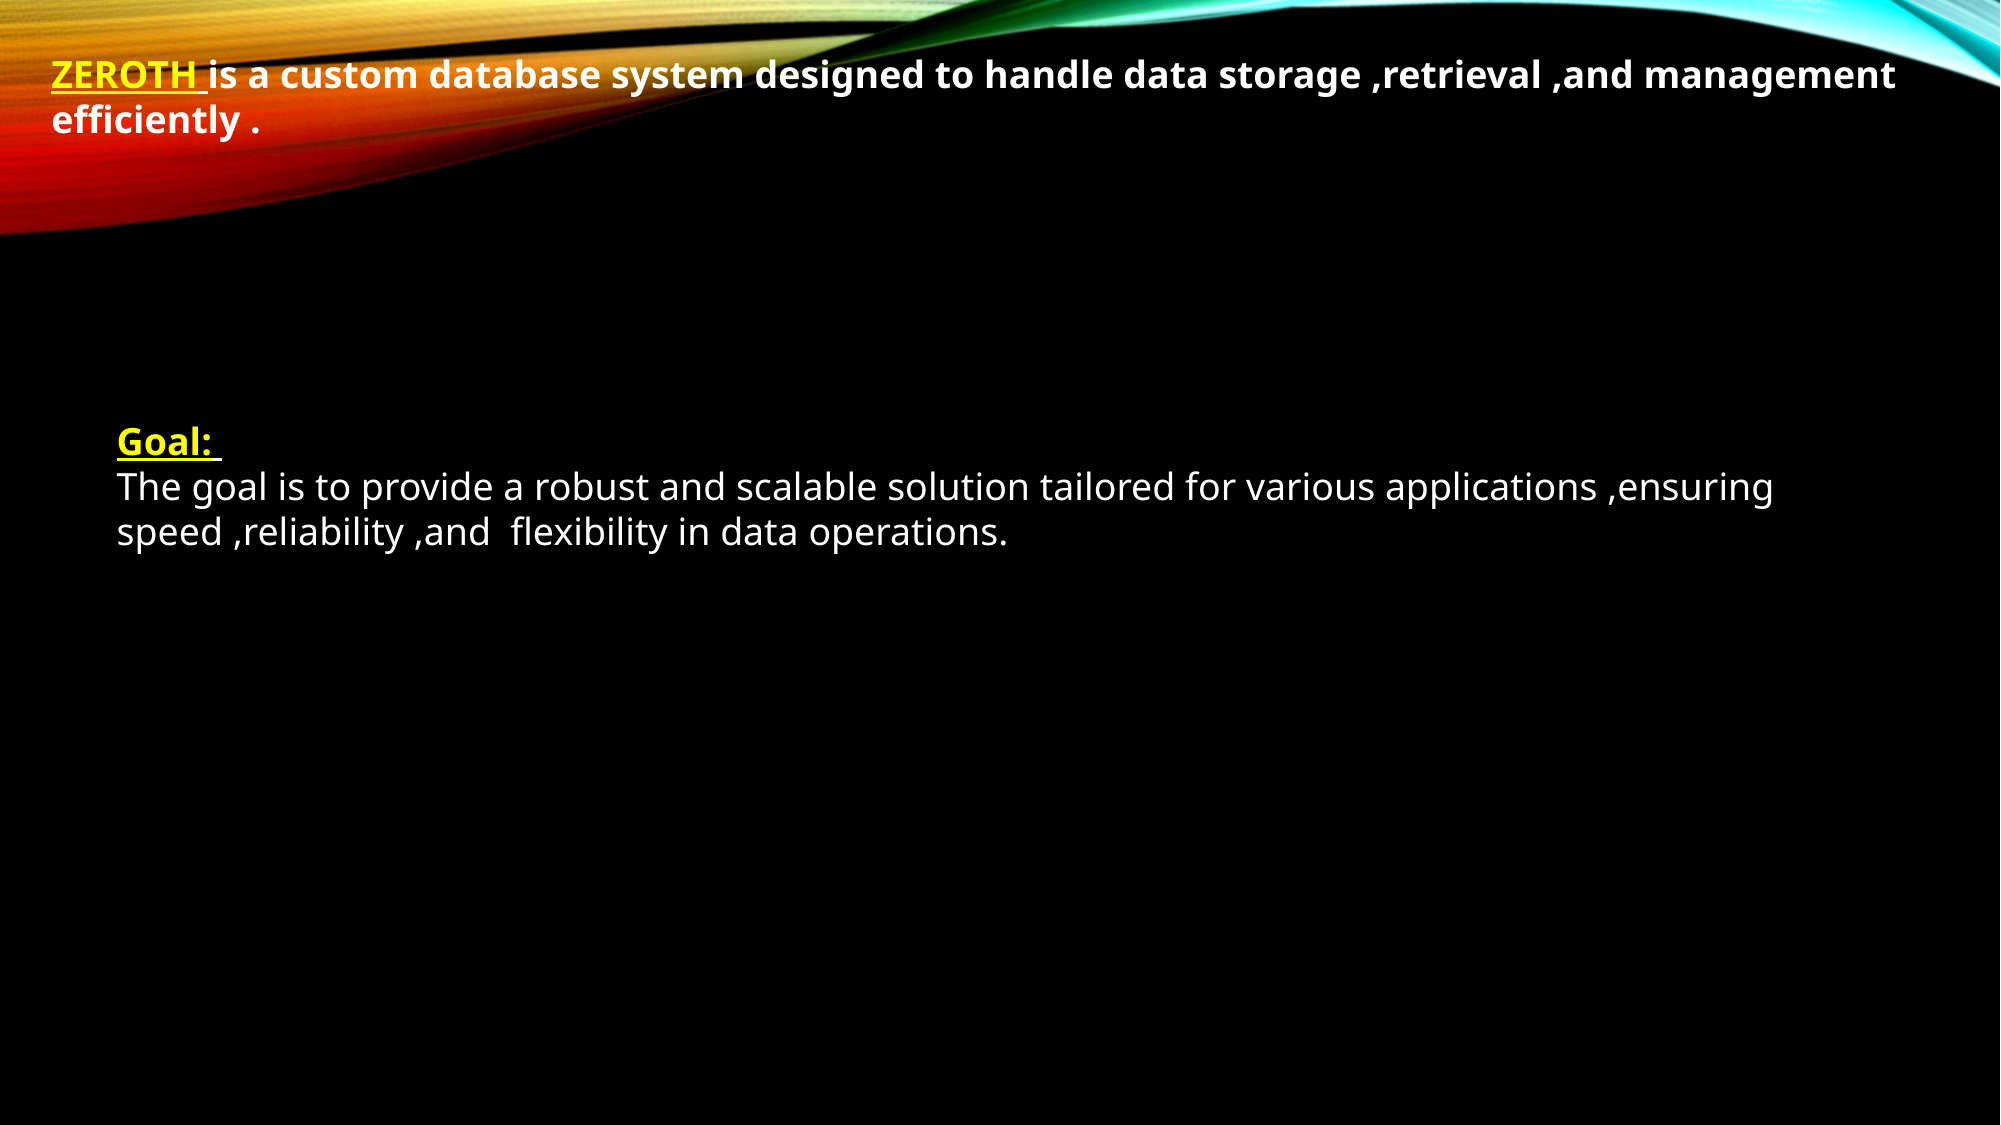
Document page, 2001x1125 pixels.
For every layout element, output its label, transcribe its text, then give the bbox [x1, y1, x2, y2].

picture [0, 0, 2000, 237]
text_box ZEROTH is a custom database system designed to handle data storage ,retrieval ,and management efficiently . [36, 43, 1941, 194]
text_box Goal: The goal is to provide a robust and scalable solution tailored for various applications ,ensuring speed ,reliability ,and flexibility in data operations. [101, 410, 1875, 965]
